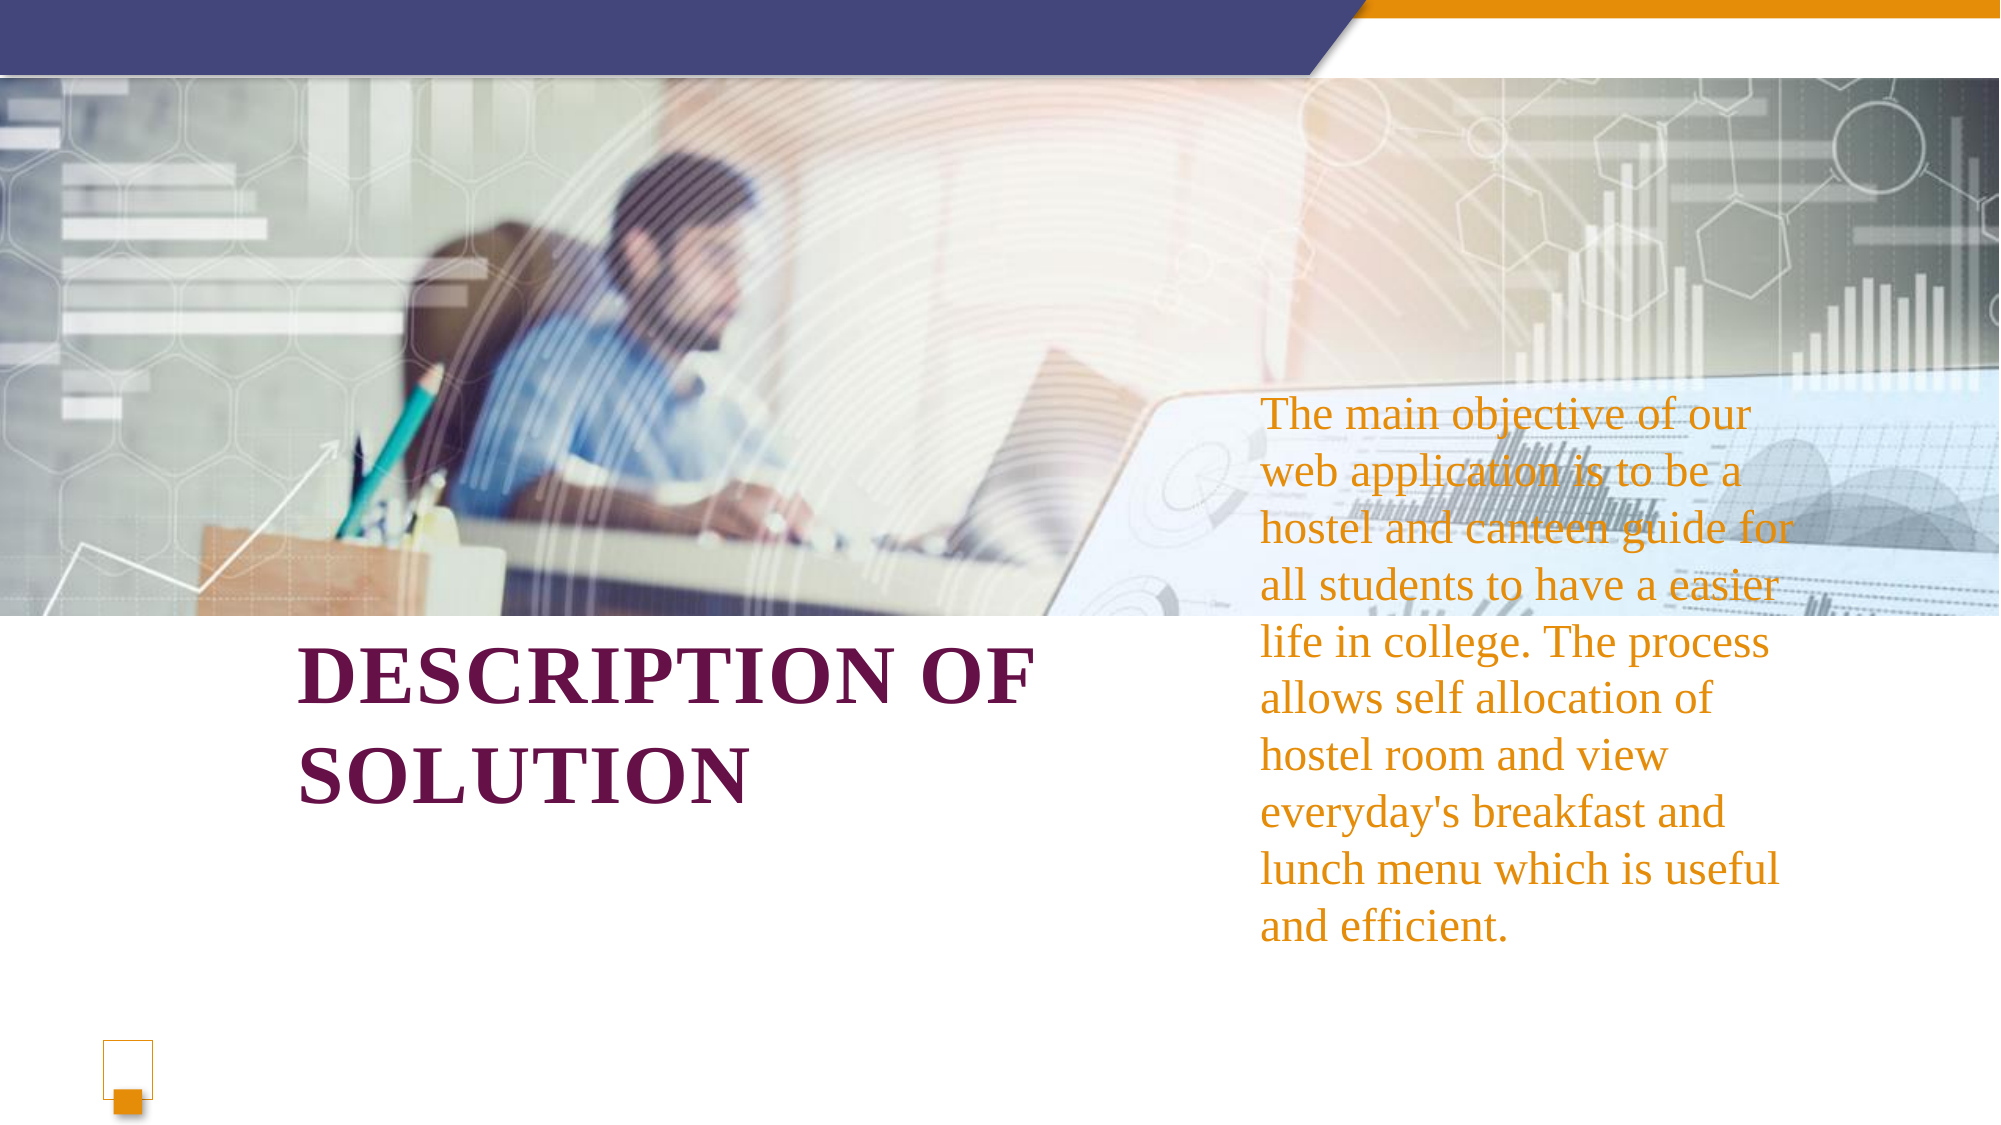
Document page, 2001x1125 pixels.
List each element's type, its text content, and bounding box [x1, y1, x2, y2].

slide_number [103, 1040, 153, 1100]
text_box [0, 0, 1368, 76]
picture [0, 77, 1999, 617]
text_box [113, 1089, 143, 1115]
title DESCRIPTION OF SOLUTION [282, 628, 1105, 1008]
list The main objective of our web application is to be a hostel and canteen guide for all students to have a easier life in college. The process allows self allocation of hostel room and view everyday's breakfast and lunch menu which is useful and efficient. [1245, 628, 1850, 963]
